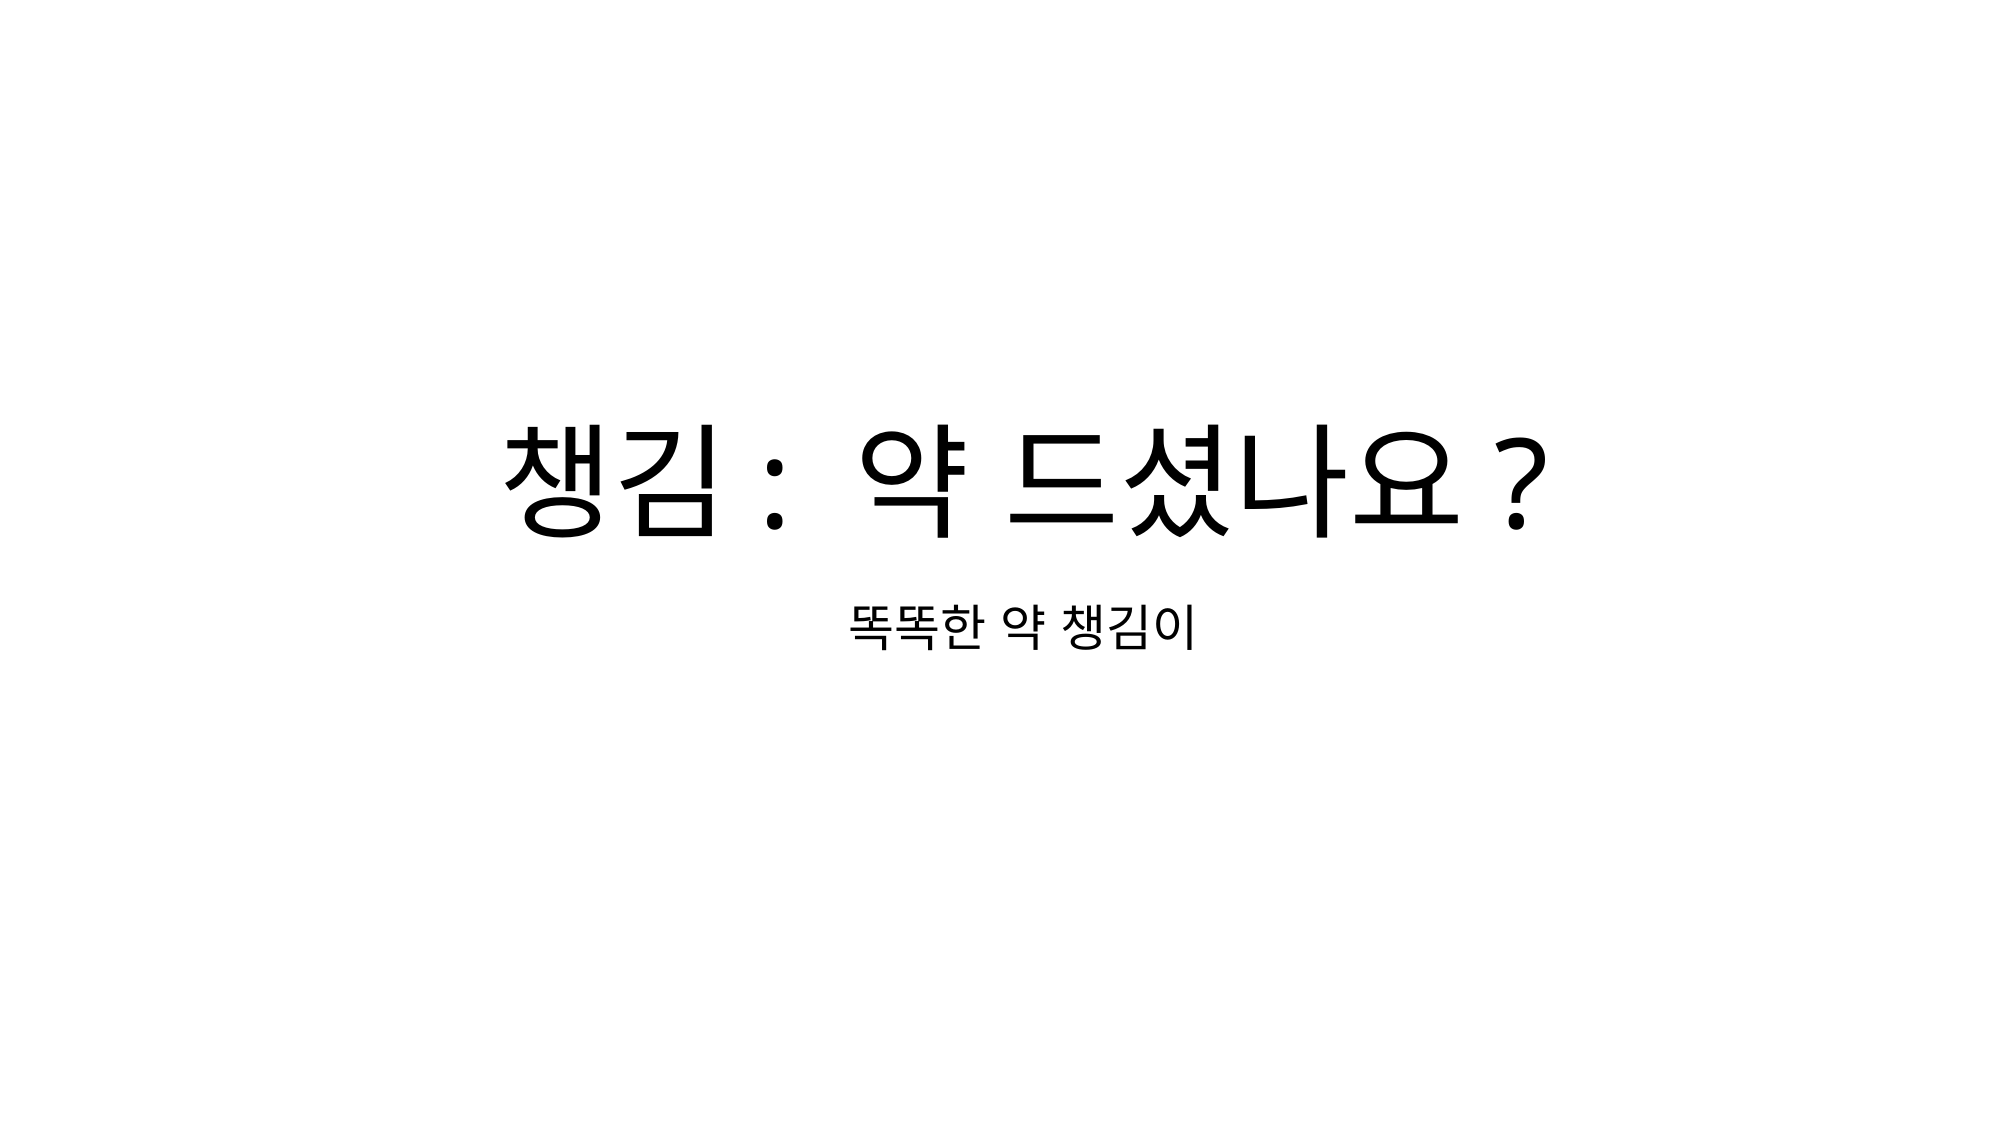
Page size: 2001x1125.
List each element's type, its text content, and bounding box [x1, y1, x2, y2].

subtitle 똑똑한 약 챙김이 [273, 596, 1774, 675]
title 챙김: 약 드셨나요? [135, 171, 1912, 563]
